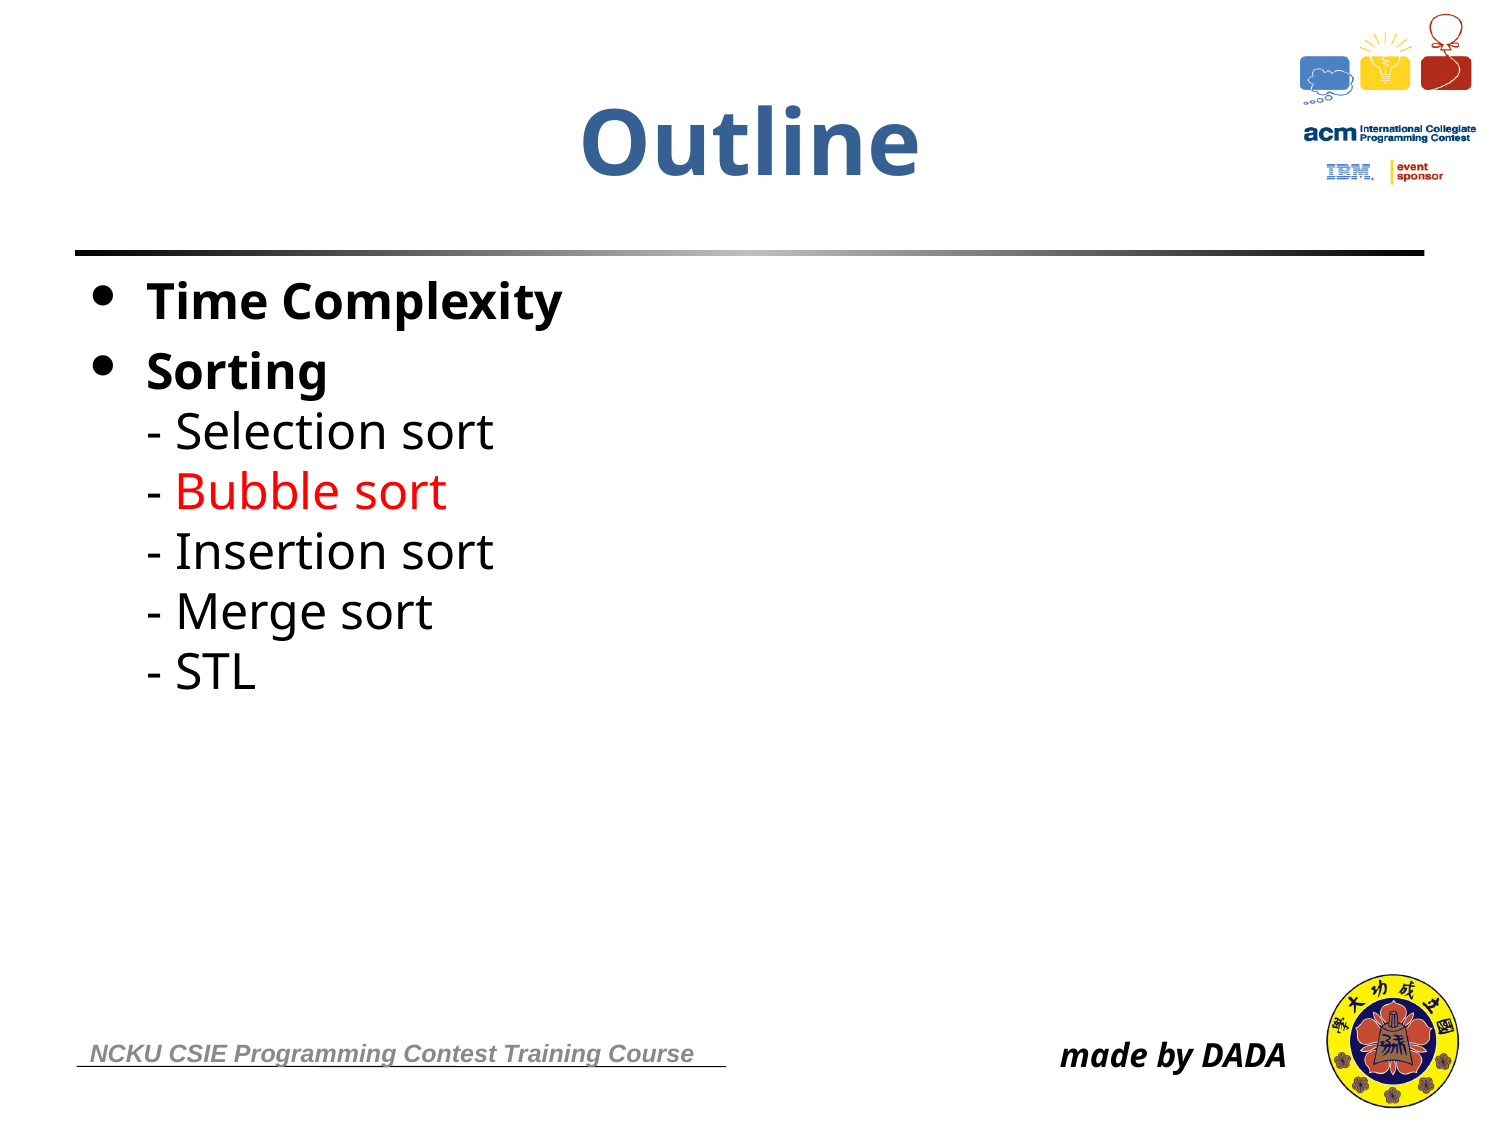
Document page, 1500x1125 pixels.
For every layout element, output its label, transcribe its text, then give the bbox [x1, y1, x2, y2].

picture [1292, 11, 1480, 188]
text_box Time Complexity Sorting - Selection sort - Bubble sort - Insertion sort - Merge sort - STL [74, 262, 1425, 1005]
title Outline [75, 45, 1425, 233]
picture [1317, 970, 1465, 1114]
